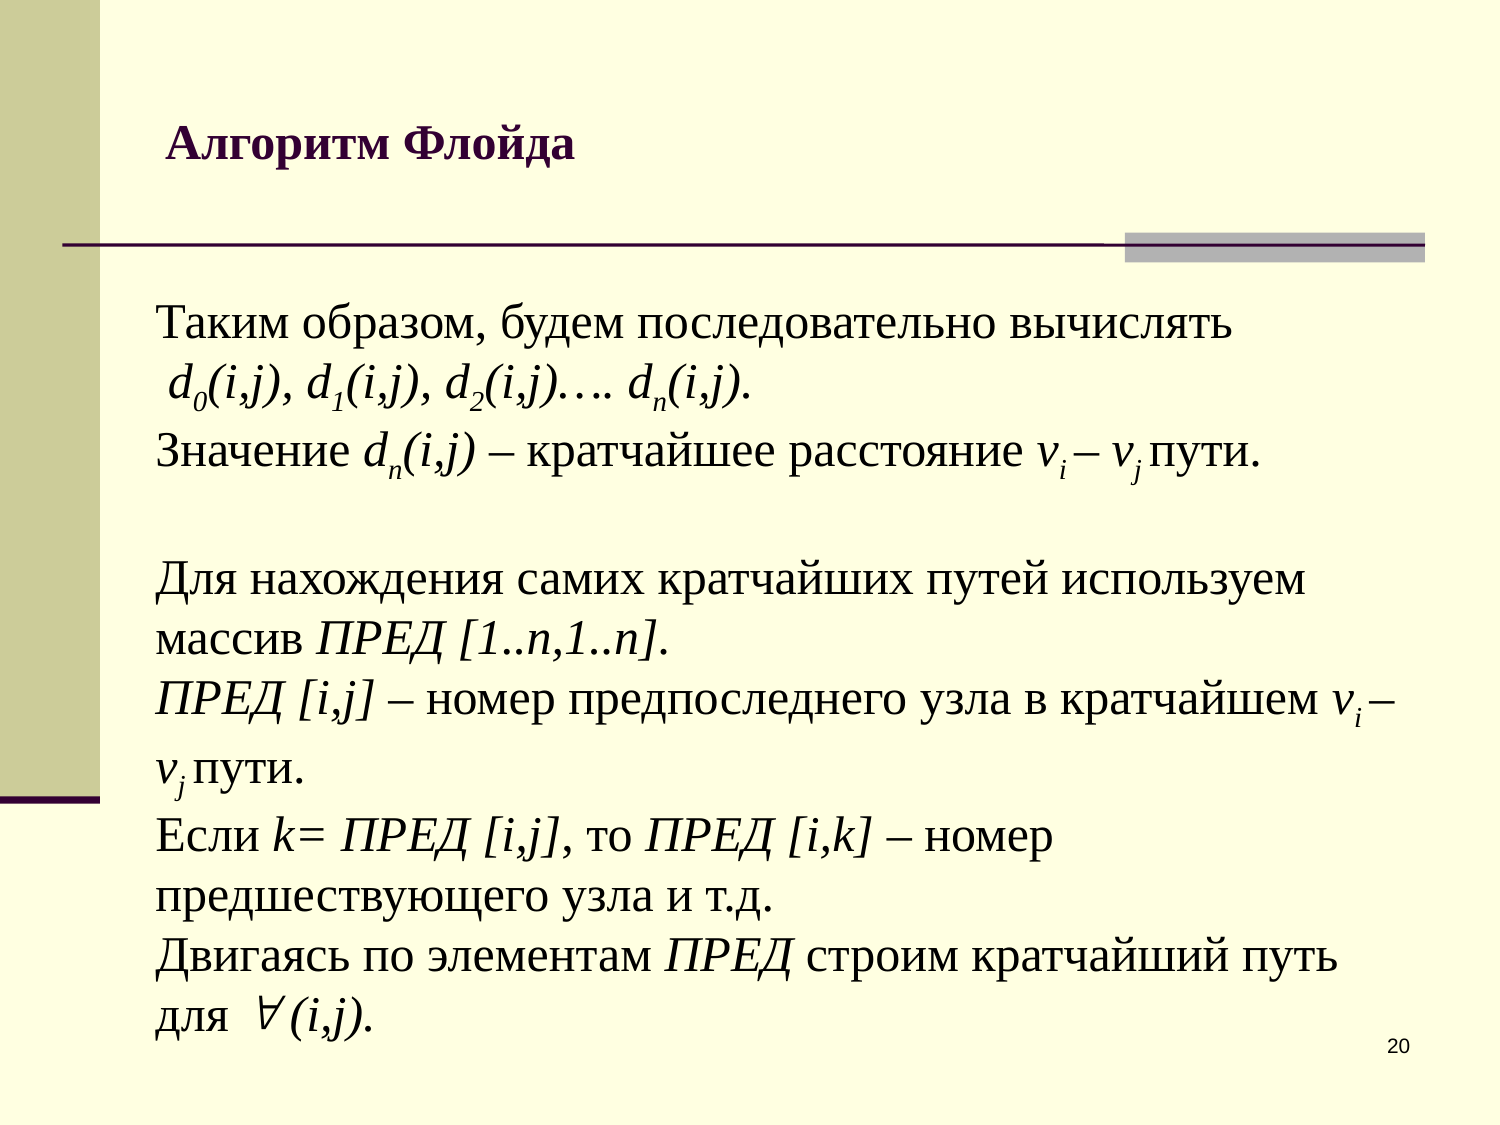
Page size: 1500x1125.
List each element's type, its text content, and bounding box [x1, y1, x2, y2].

text_box Таким образом, будем последовательно вычислять d0(i,j), d1(i,j), d2(i,j)…. dn(i,j). Значение dn(i,j) – кратчайшее расстояние vi – vj пути. Для нахождения самих кратчайших путей используем массив ПРЕД [1..n,1..n]. ПРЕД [i,j] – номер предпоследнего узла в кратчайшем vi – vj пути. Если k= ПРЕД [i,j], то ПРЕД [i,k] – номер предшествующего узла и т.д. Двигаясь по элементам ПРЕД строим кратчайший путь для  (i,j). [140, 281, 1430, 1049]
slide_number 20 [1112, 1049, 1426, 1101]
title Алгоритм Флойда [149, 45, 1426, 234]
